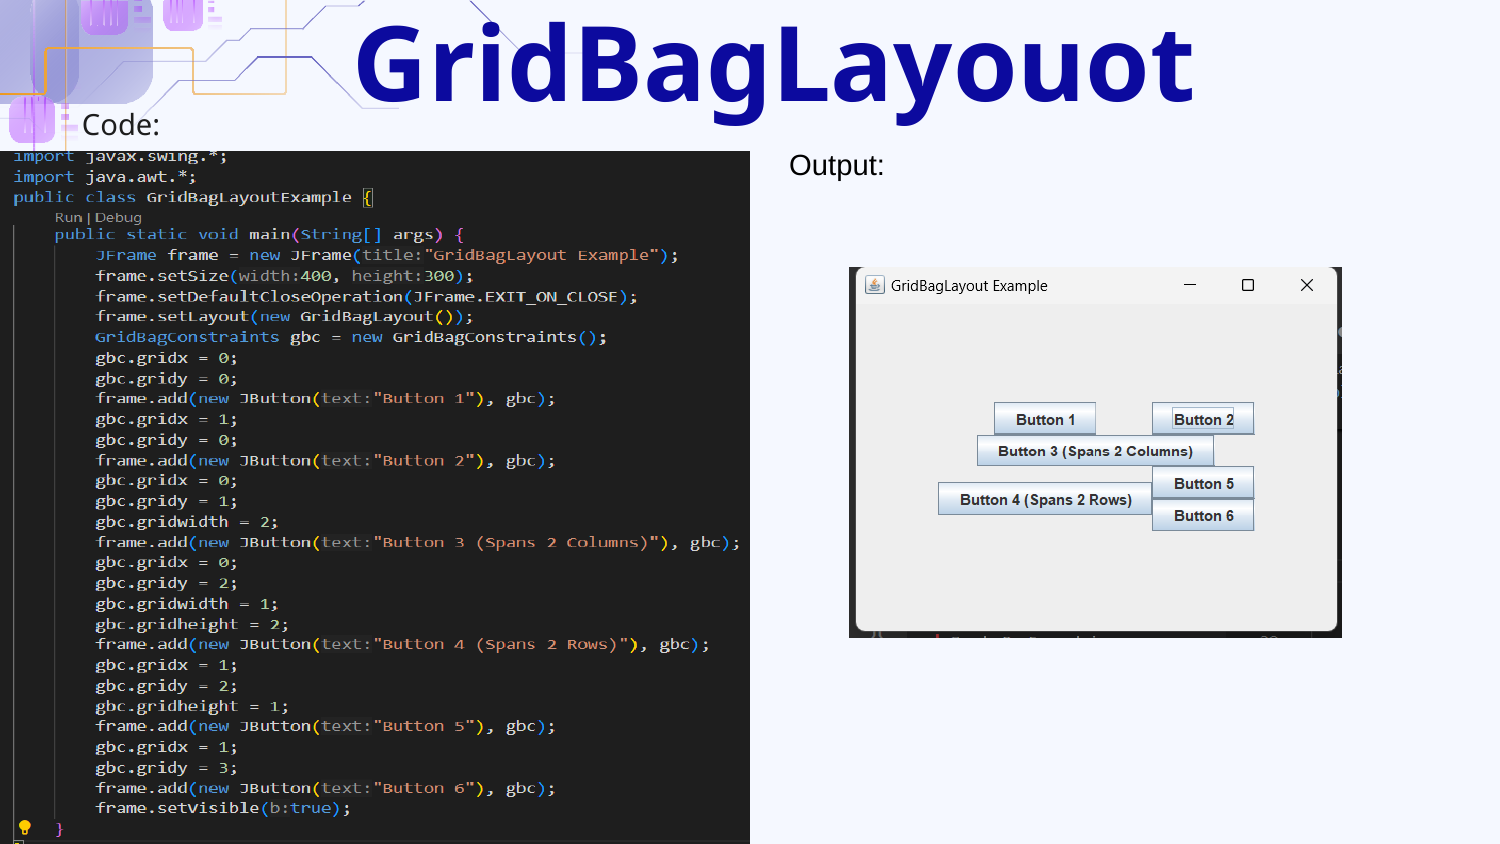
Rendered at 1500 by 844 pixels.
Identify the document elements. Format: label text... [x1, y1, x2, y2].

title GridBagLayouot [337, 0, 1256, 130]
picture [0, 150, 751, 844]
picture [849, 266, 1342, 639]
subtitle Code: [43, 91, 963, 167]
text_box Output: [774, 138, 963, 189]
